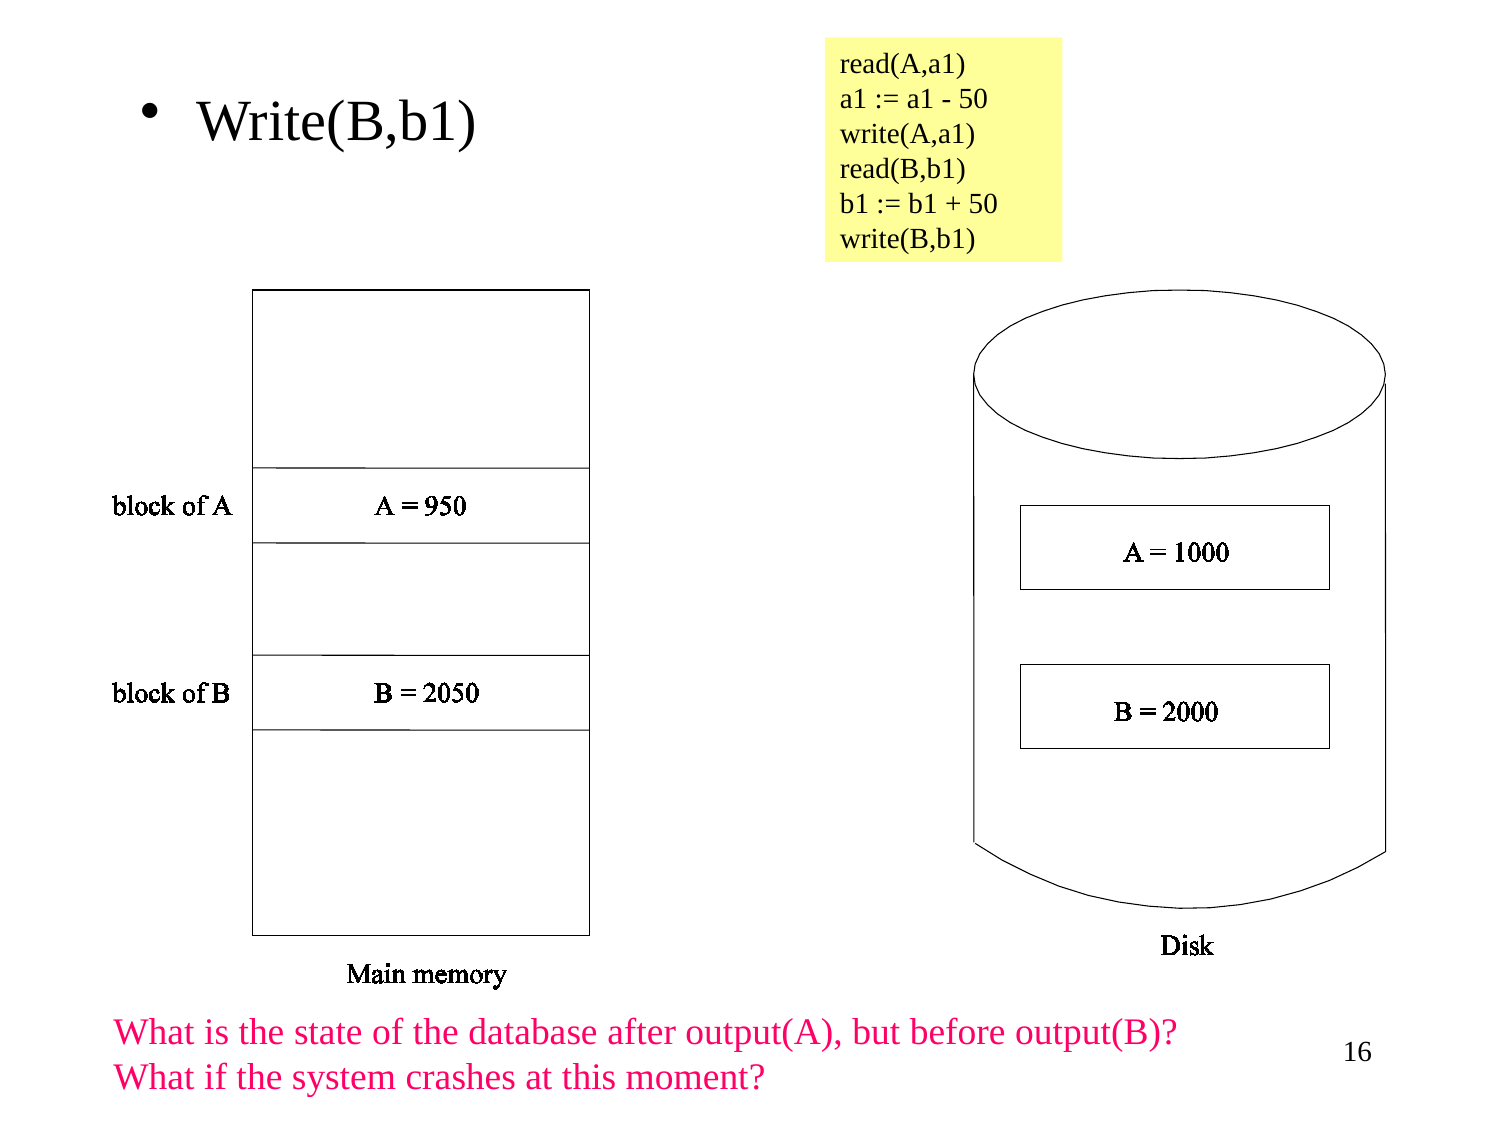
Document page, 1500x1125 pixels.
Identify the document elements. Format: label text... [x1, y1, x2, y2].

text_box [1176, 542, 1184, 562]
text_box [135, 689, 148, 703]
text_box [127, 682, 134, 703]
text_box [1199, 934, 1214, 955]
text_box [127, 495, 134, 515]
text_box [447, 969, 469, 983]
text_box What is the state of the database after output(A), but before output(B)? What if the system crashes at this moment? [98, 999, 1195, 1105]
text_box [252, 656, 590, 936]
text_box [161, 682, 175, 703]
text_box [1190, 941, 1199, 956]
text_box [1114, 702, 1132, 721]
text_box [347, 964, 371, 983]
slide_number 16 [1195, 1024, 1388, 1101]
text_box [435, 969, 447, 984]
text_box [1216, 542, 1229, 562]
text_box [212, 683, 229, 703]
text_box [374, 496, 395, 515]
text_box [1177, 701, 1190, 722]
text_box [412, 969, 435, 983]
text_box [1202, 542, 1215, 562]
text_box [1123, 542, 1144, 562]
text_box [149, 689, 160, 703]
text_box [384, 969, 392, 983]
text_box [392, 969, 406, 983]
text_box [975, 843, 1385, 909]
text_box [372, 969, 384, 984]
text_box [483, 969, 493, 983]
text_box [1163, 701, 1176, 721]
text_box [973, 290, 1386, 459]
text_box [252, 290, 590, 655]
text_box read(A,a1) a1 := a1 - 50 write(A,a1) read(B,b1) b1 := b1 + 50 write(B,b1) [824, 37, 1063, 262]
text_box [423, 682, 436, 702]
text_box [425, 496, 438, 516]
text_box [161, 495, 175, 515]
text_box [183, 689, 195, 703]
text_box [493, 970, 507, 990]
text_box [374, 683, 392, 703]
text_box [1182, 941, 1188, 955]
text_box [438, 682, 450, 703]
text_box [112, 682, 126, 703]
text_box [197, 495, 209, 515]
text_box [1188, 542, 1201, 562]
text_box [454, 496, 466, 516]
text_box [470, 969, 483, 984]
text_box [183, 501, 195, 516]
text_box [1205, 701, 1218, 722]
text_box [1020, 664, 1330, 749]
text_box [149, 501, 160, 516]
text_box [1020, 505, 1330, 590]
text_box [1191, 701, 1204, 722]
text_box [112, 495, 126, 516]
text_box [212, 495, 233, 515]
text_box [1161, 935, 1180, 955]
text_box [440, 496, 451, 516]
list Write(B,b1) [125, 75, 1400, 275]
text_box [452, 683, 463, 703]
text_box [466, 682, 479, 703]
text_box [197, 682, 209, 703]
text_box [135, 501, 148, 516]
